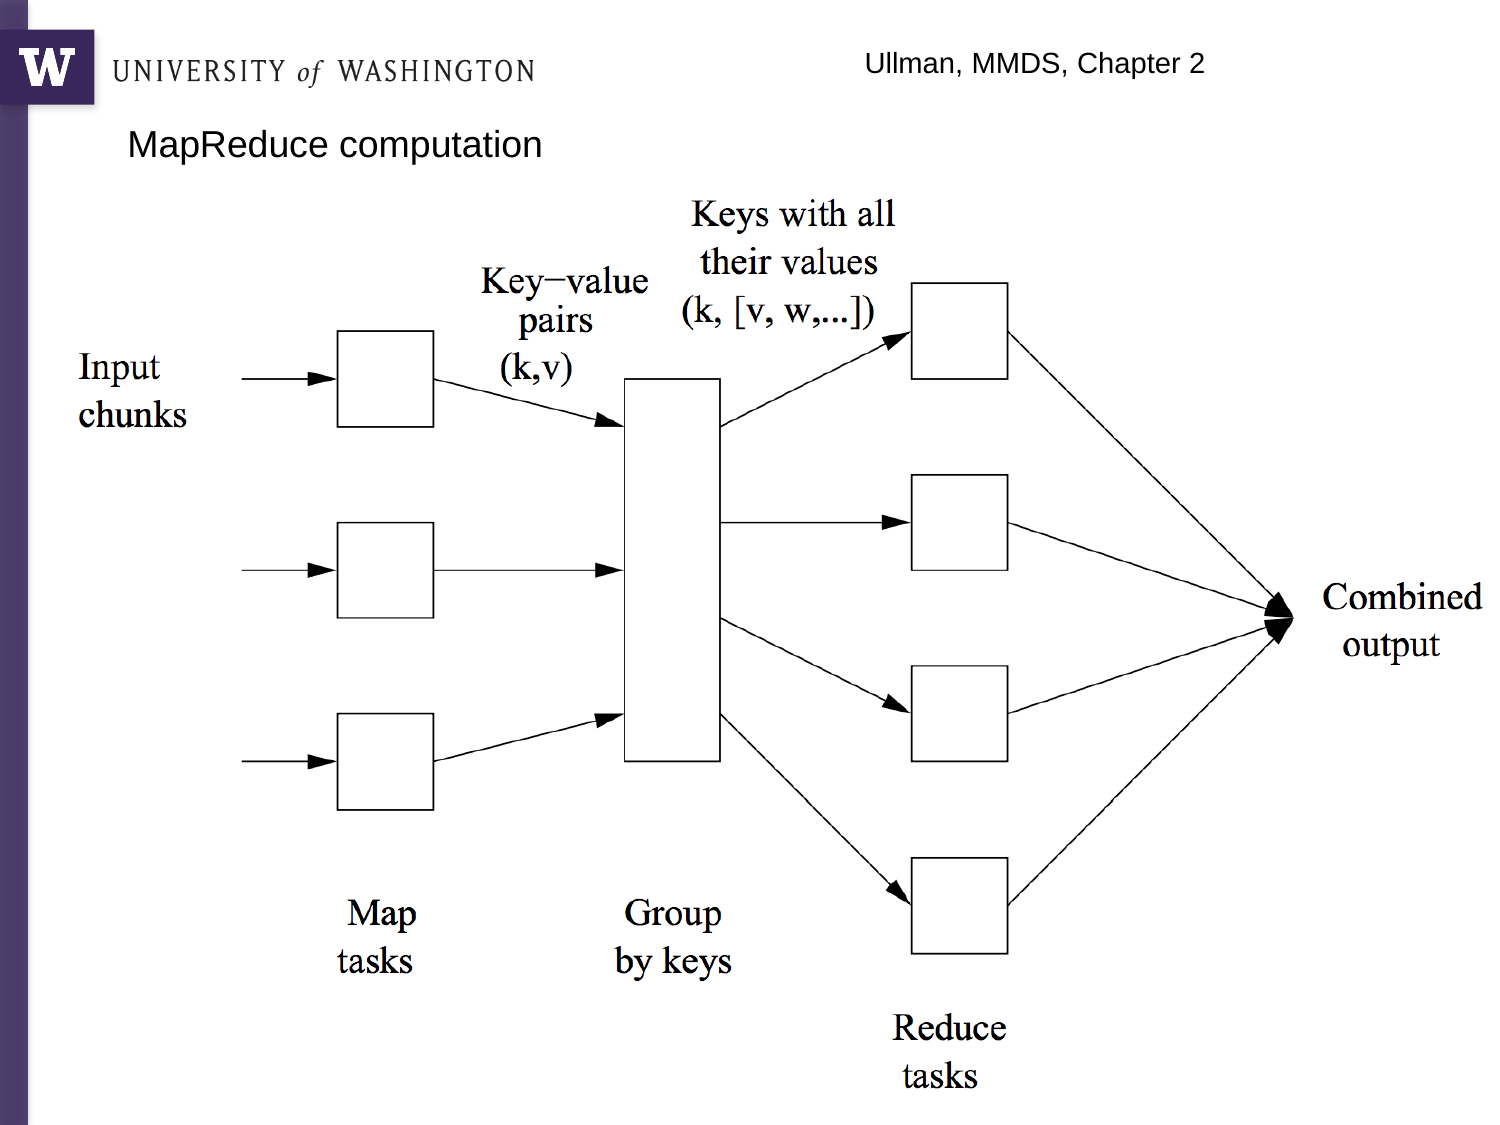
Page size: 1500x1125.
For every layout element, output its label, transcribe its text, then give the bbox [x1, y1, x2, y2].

picture [112, 59, 534, 88]
text_box Ullman, MMDS, Chapter 2 [849, 37, 1450, 88]
picture [19, 48, 75, 86]
picture [50, 164, 1500, 1120]
text_box MapReduce computation [112, 112, 650, 163]
